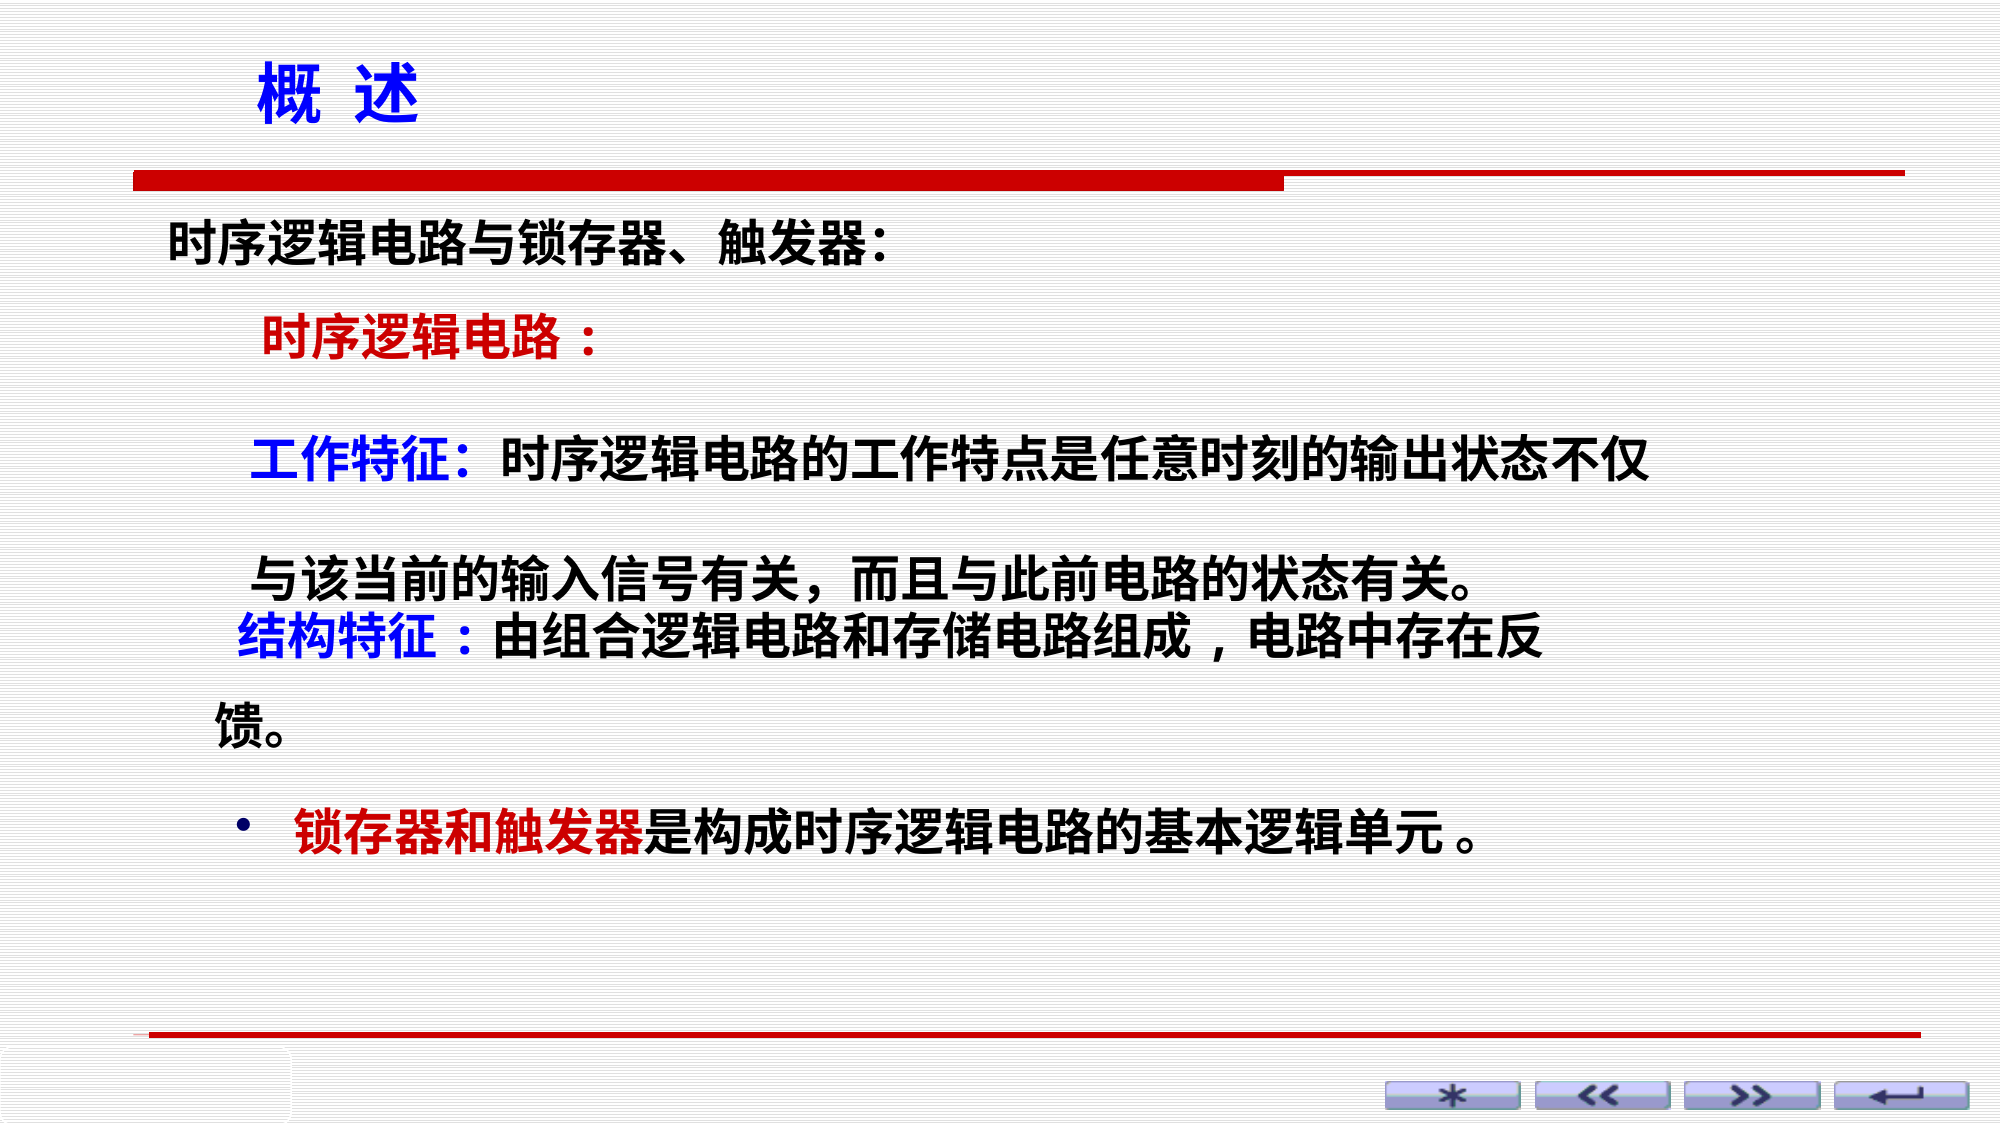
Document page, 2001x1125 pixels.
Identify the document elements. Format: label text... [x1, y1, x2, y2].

text_box 时序逻辑电路与锁存器、触发器： [152, 173, 1057, 279]
picture [1834, 1081, 1970, 1110]
text_box 结构特征:由组合逻辑电路和存储电路组成,电路中存在反馈。 [199, 567, 1630, 762]
text_box 时序逻辑电路: [223, 267, 637, 373]
text_box 概 述 [164, 44, 513, 139]
picture [1535, 1081, 1671, 1110]
text_box 工作特征：时序逻辑电路的工作特点是任意时刻的输出状态不仅与该当前的输入信号有关，而且与此前电路的状态有关。 [235, 360, 1712, 615]
picture [1684, 1081, 1821, 1110]
text_box 锁存器和触发器是构成时序逻辑电路的基本逻辑单元 。 [220, 763, 1520, 958]
picture [1385, 1081, 1521, 1110]
